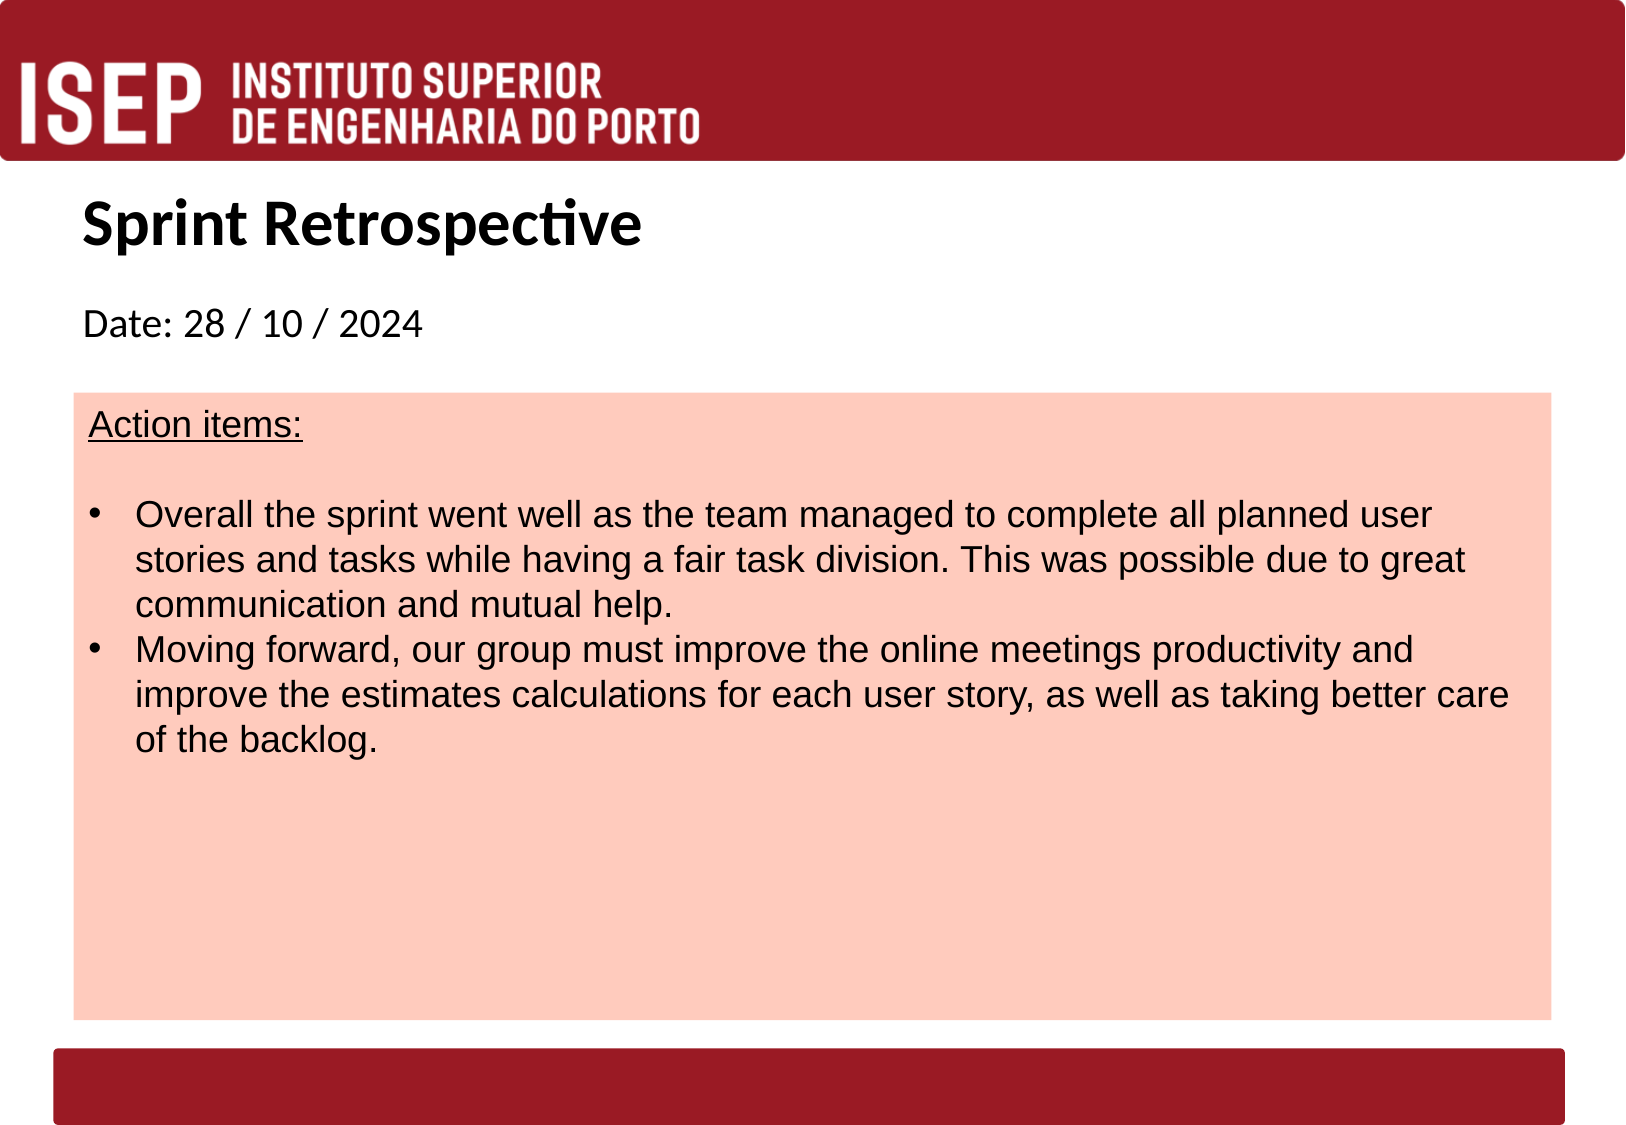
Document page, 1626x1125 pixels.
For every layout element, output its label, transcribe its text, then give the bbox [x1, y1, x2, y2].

text_box Action items: Overall the sprint went well as the team managed to complete all planned user stories and tasks while having a fair task division. This was possible due to great communication and mutual help. Moving forward, our group must improve the online meetings productivity and improve the estimates calculations for each user story, as well as taking better care of the backlog. [72, 391, 1553, 1022]
picture [0, 0, 1625, 162]
title Sprint Retrospective [67, 164, 1552, 258]
list Date: 28 / 10 / 2024 [67, 281, 1552, 1035]
